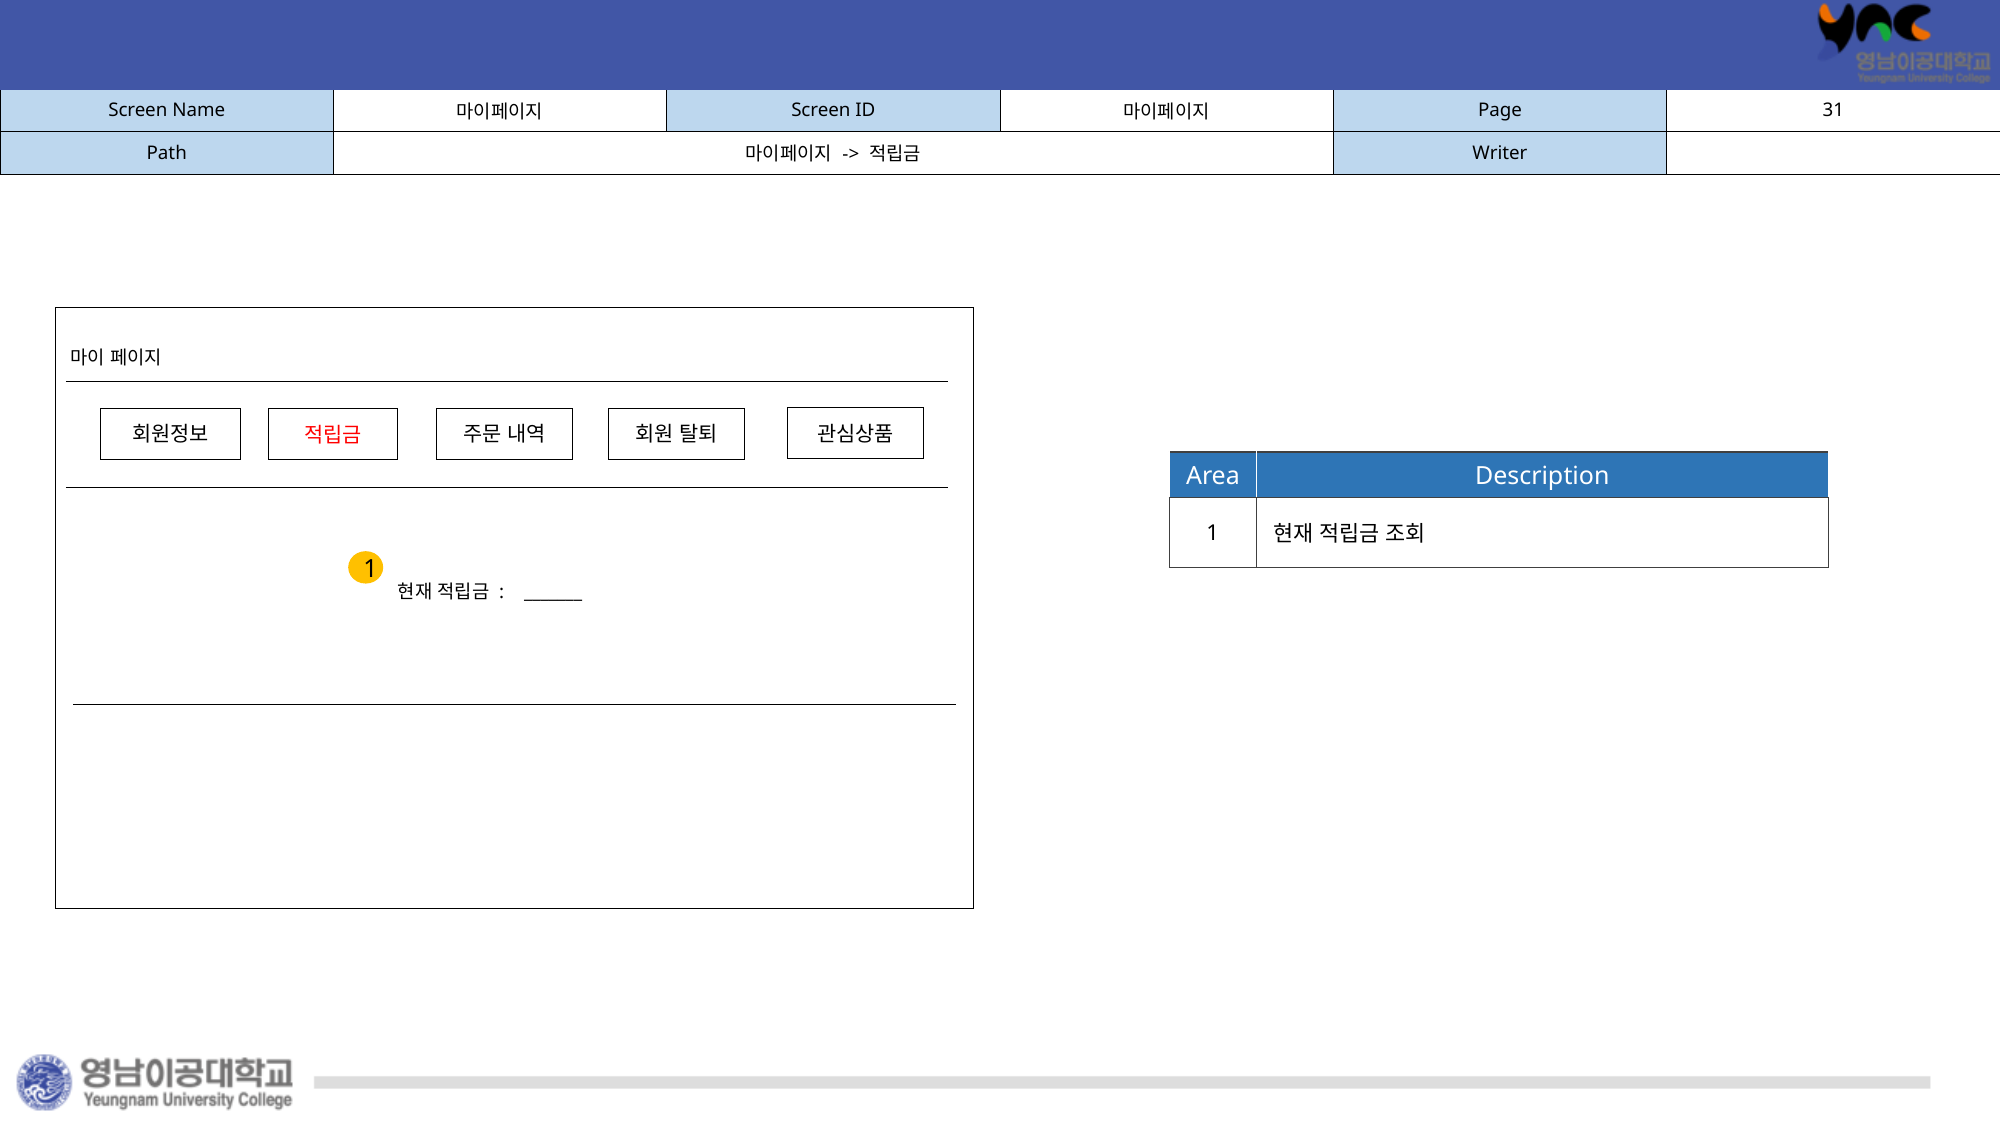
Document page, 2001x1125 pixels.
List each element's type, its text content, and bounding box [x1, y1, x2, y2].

table_header Screen ID [667, 90, 1000, 131]
picture [0, 1050, 2000, 1117]
text_box [54, 306, 975, 909]
text_box 1 [347, 550, 385, 585]
table_header Screen Name [1, 90, 333, 131]
table_header Page [1334, 90, 1666, 131]
text_box 주문 내역 [435, 407, 574, 460]
table_cell Path [1, 132, 333, 174]
text_box 관심상품 [786, 406, 924, 459]
text_box 회원 탈퇴 [607, 407, 745, 460]
table_cell 1 [1170, 498, 1256, 567]
picture [0, 0, 2000, 90]
table_header Description [1257, 453, 1828, 497]
table_header 마이페이지 [334, 90, 666, 131]
table_cell 현재 적립금 조회 [1257, 498, 1828, 567]
table_cell Writer [1334, 132, 1666, 174]
table_cell 마이페이지 -> 적립금 [334, 132, 1333, 174]
text_box 적립금 [268, 407, 398, 460]
text_box 회원정보 [99, 407, 241, 460]
table_header 마이페이지 [1001, 90, 1333, 131]
table_cell [1667, 132, 2000, 174]
table_header 31 [1667, 90, 2000, 131]
text_box 마이 페이지 [55, 338, 211, 376]
table_header Area [1170, 453, 1256, 497]
text_box 현재 적립금 : _______ [383, 572, 632, 610]
